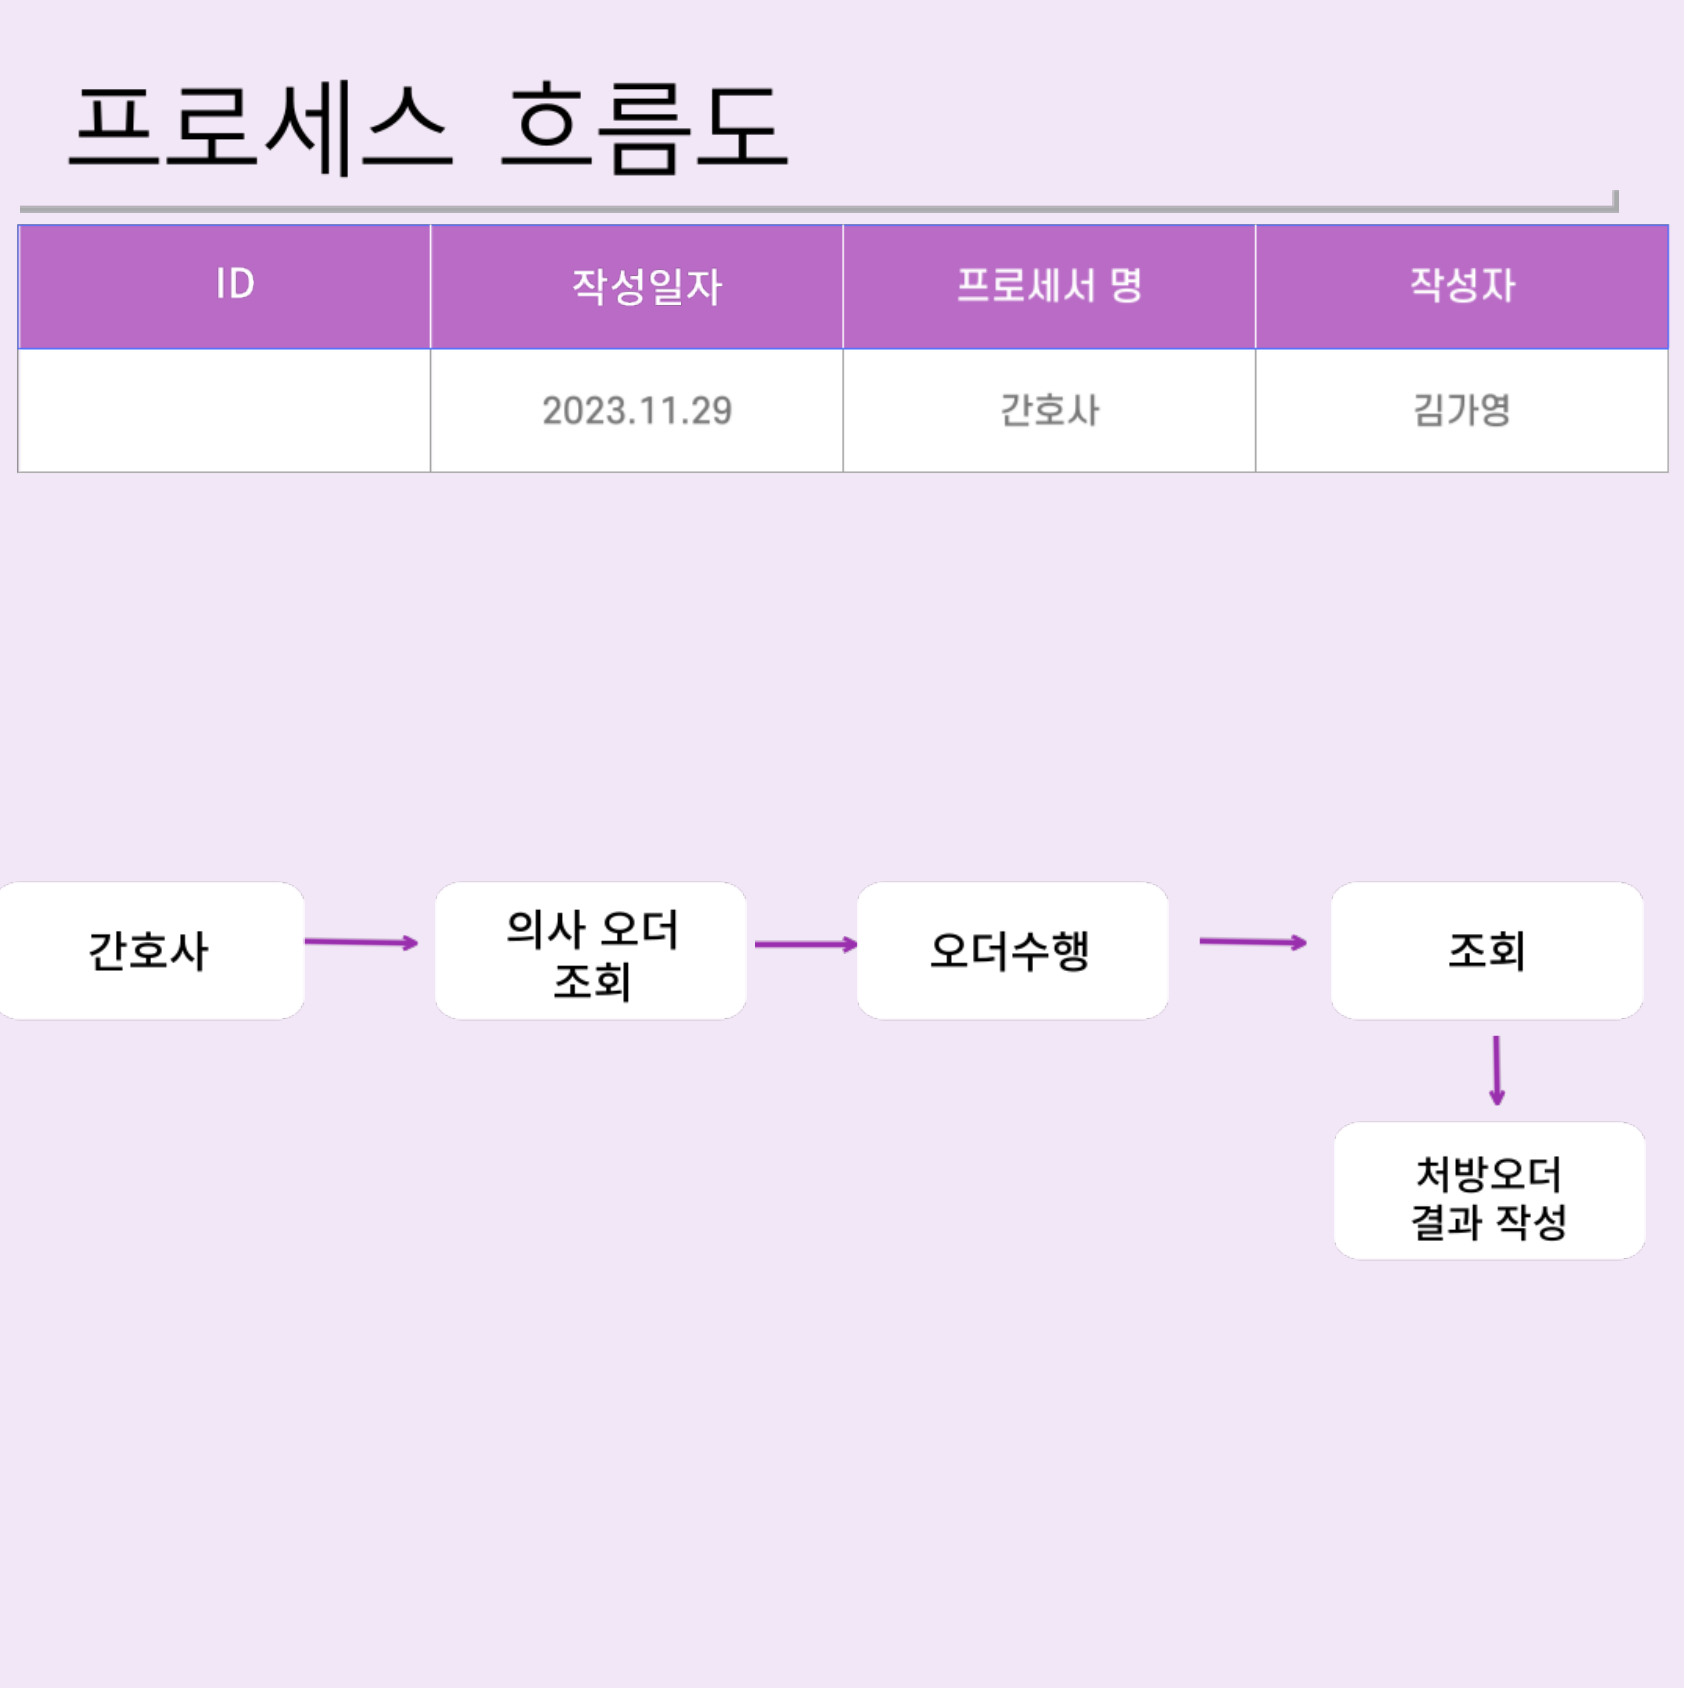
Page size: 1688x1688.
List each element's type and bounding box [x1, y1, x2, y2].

picture [857, 897, 1158, 1023]
text_box [1461, 1061, 1532, 1080]
text_box [1331, 880, 1644, 1023]
text_box [940, 190, 1620, 213]
text_box [0, 880, 305, 1023]
text_box [19, 225, 1671, 473]
text_box [856, 880, 1169, 1023]
text_box [309, 933, 419, 951]
text_box [1333, 1120, 1646, 1262]
text_box [0, 0, 1685, 1688]
text_box [1199, 933, 1307, 951]
text_box [755, 935, 850, 954]
picture [0, 16, 936, 294]
text_box [435, 880, 748, 1023]
